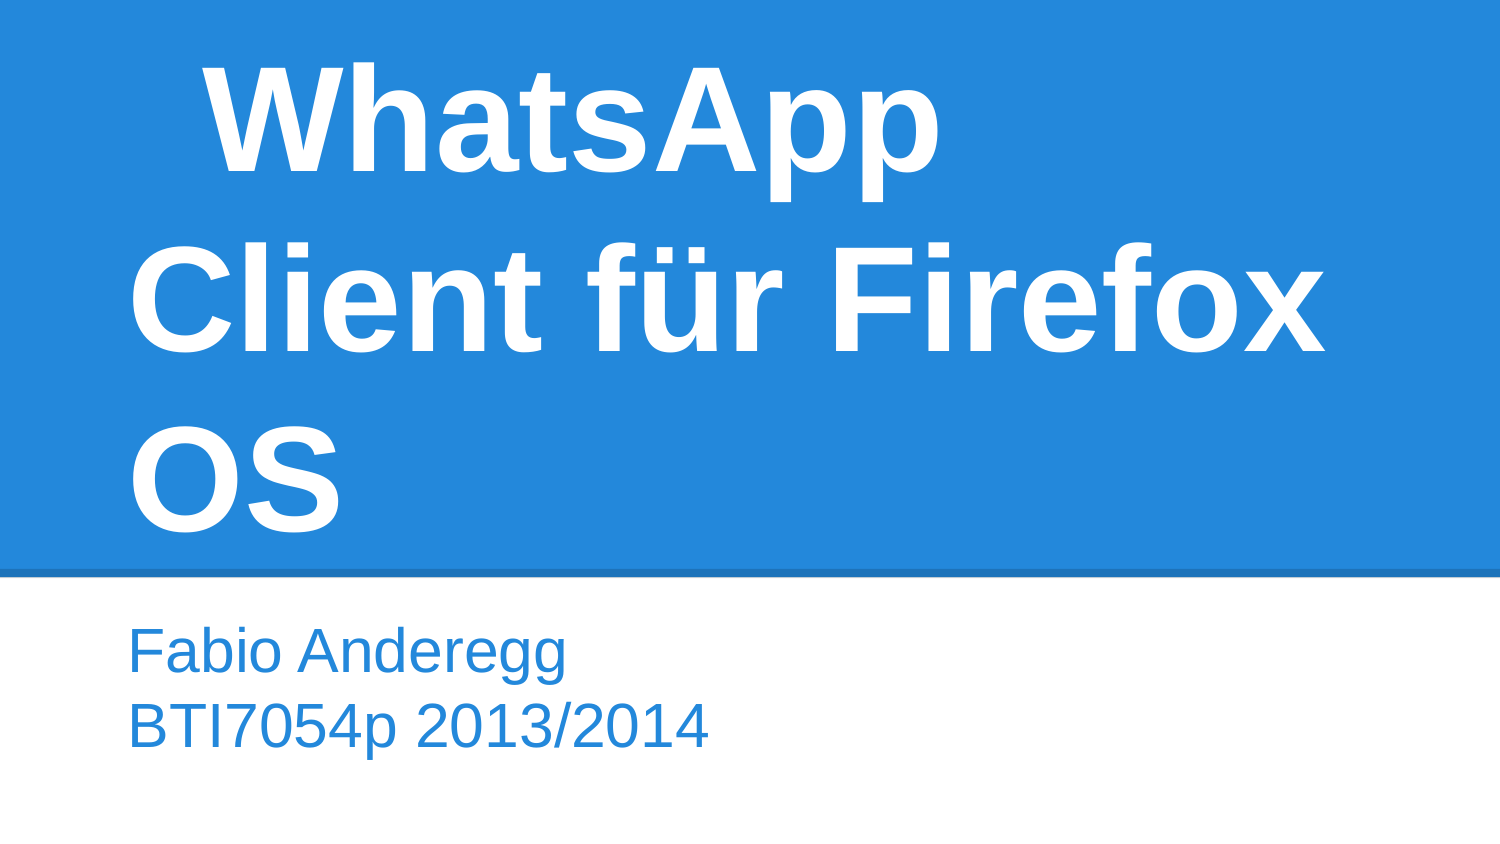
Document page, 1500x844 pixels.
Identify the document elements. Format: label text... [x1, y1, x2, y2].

subtitle Fabio Anderegg BTI7054p 2013/2014 [112, 594, 1388, 813]
title WhatsApp Client für Firefox OS [112, 306, 1388, 577]
